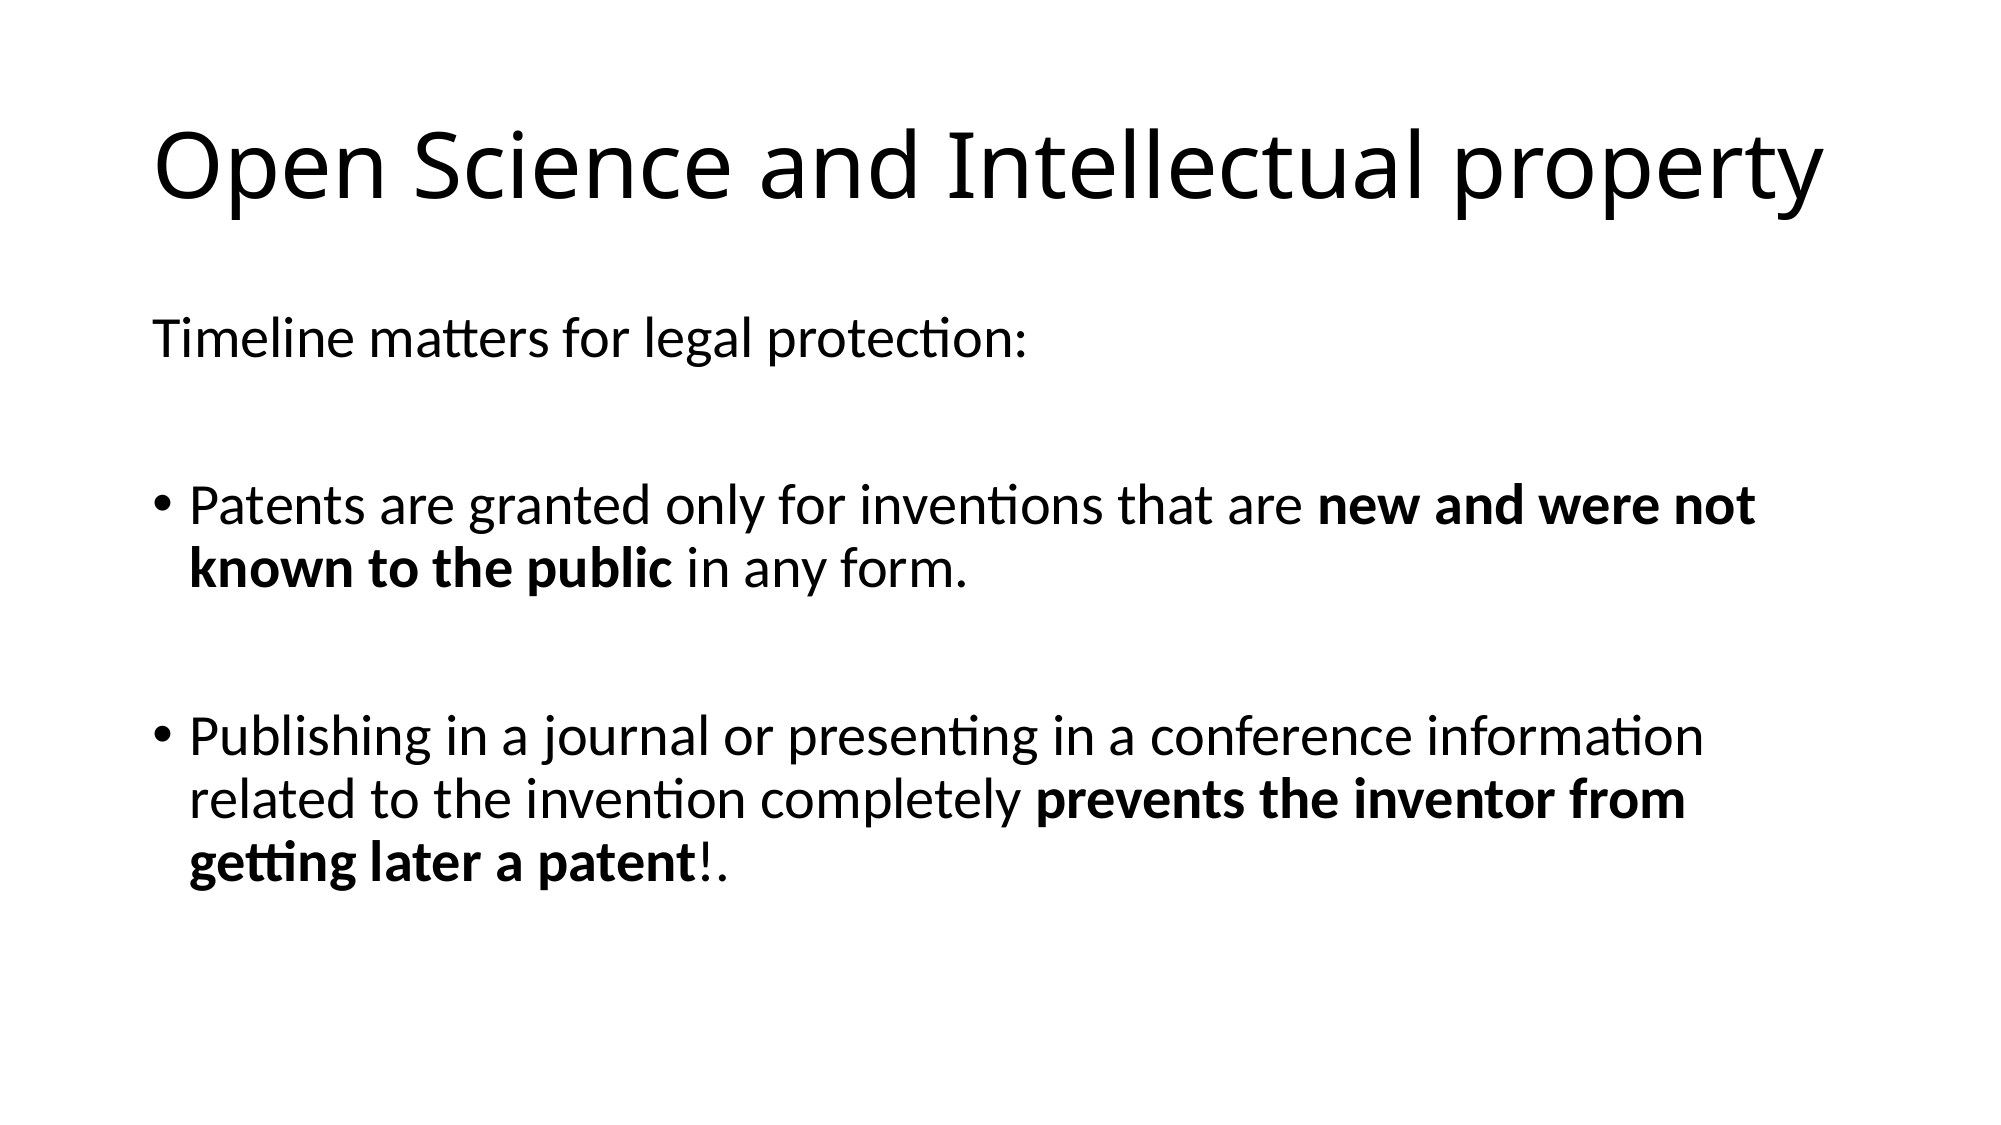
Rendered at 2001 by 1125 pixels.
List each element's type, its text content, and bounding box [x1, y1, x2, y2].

list Timeline matters for legal protection: Patents are granted only for inventions that are new and were not known to the public in any form. Publishing in a journal or presenting in a conference information related to the invention completely prevents the inventor from getting later a patent!. [137, 299, 1863, 1014]
title Open Science and Intellectual property [137, 59, 1863, 278]
